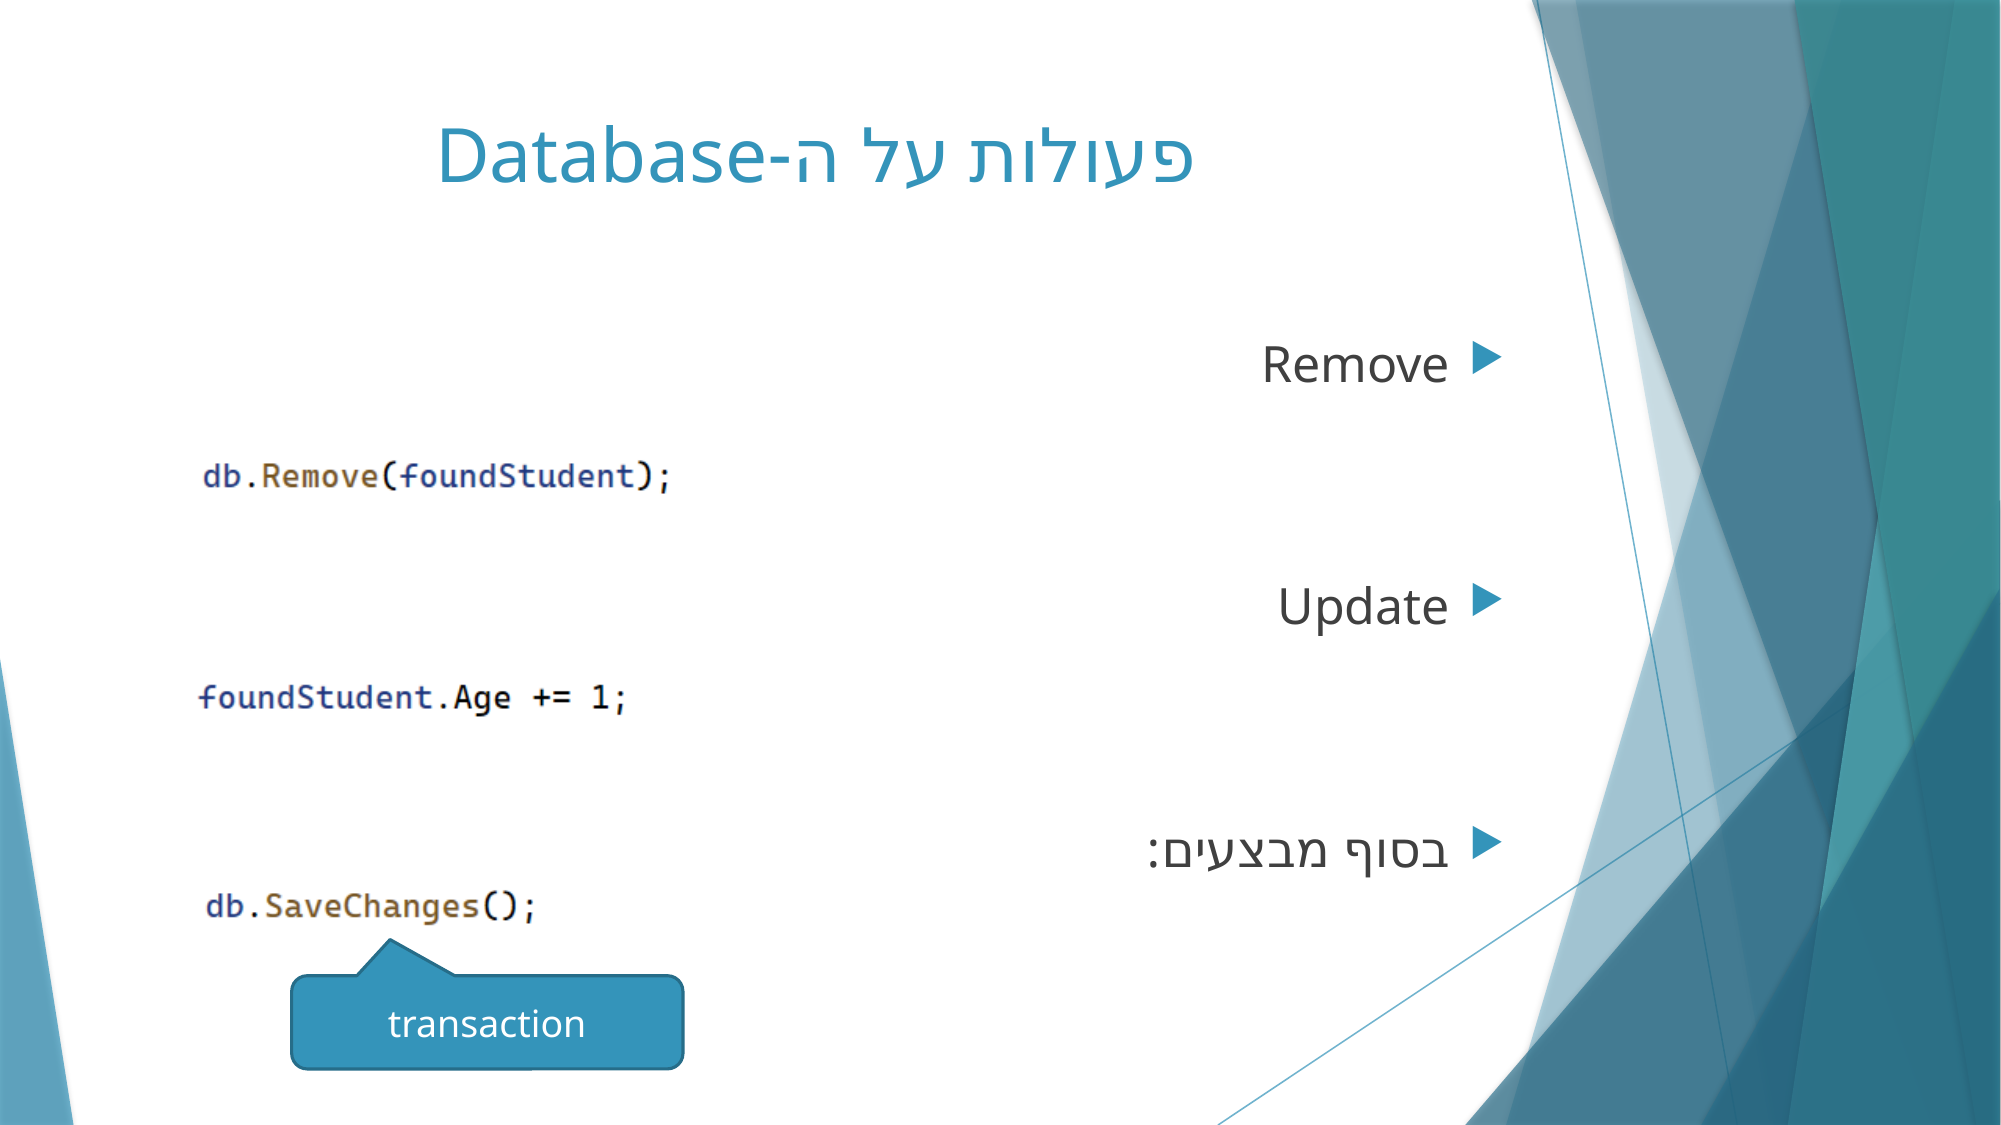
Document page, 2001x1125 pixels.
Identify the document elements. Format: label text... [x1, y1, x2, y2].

picture [181, 869, 1102, 949]
text_box transaction [290, 958, 685, 1071]
list Remove Update בסוף מבצעים: [111, 244, 1522, 912]
picture [175, 439, 752, 516]
picture [181, 659, 794, 735]
title פעולות על ה-Database [111, 99, 1522, 244]
